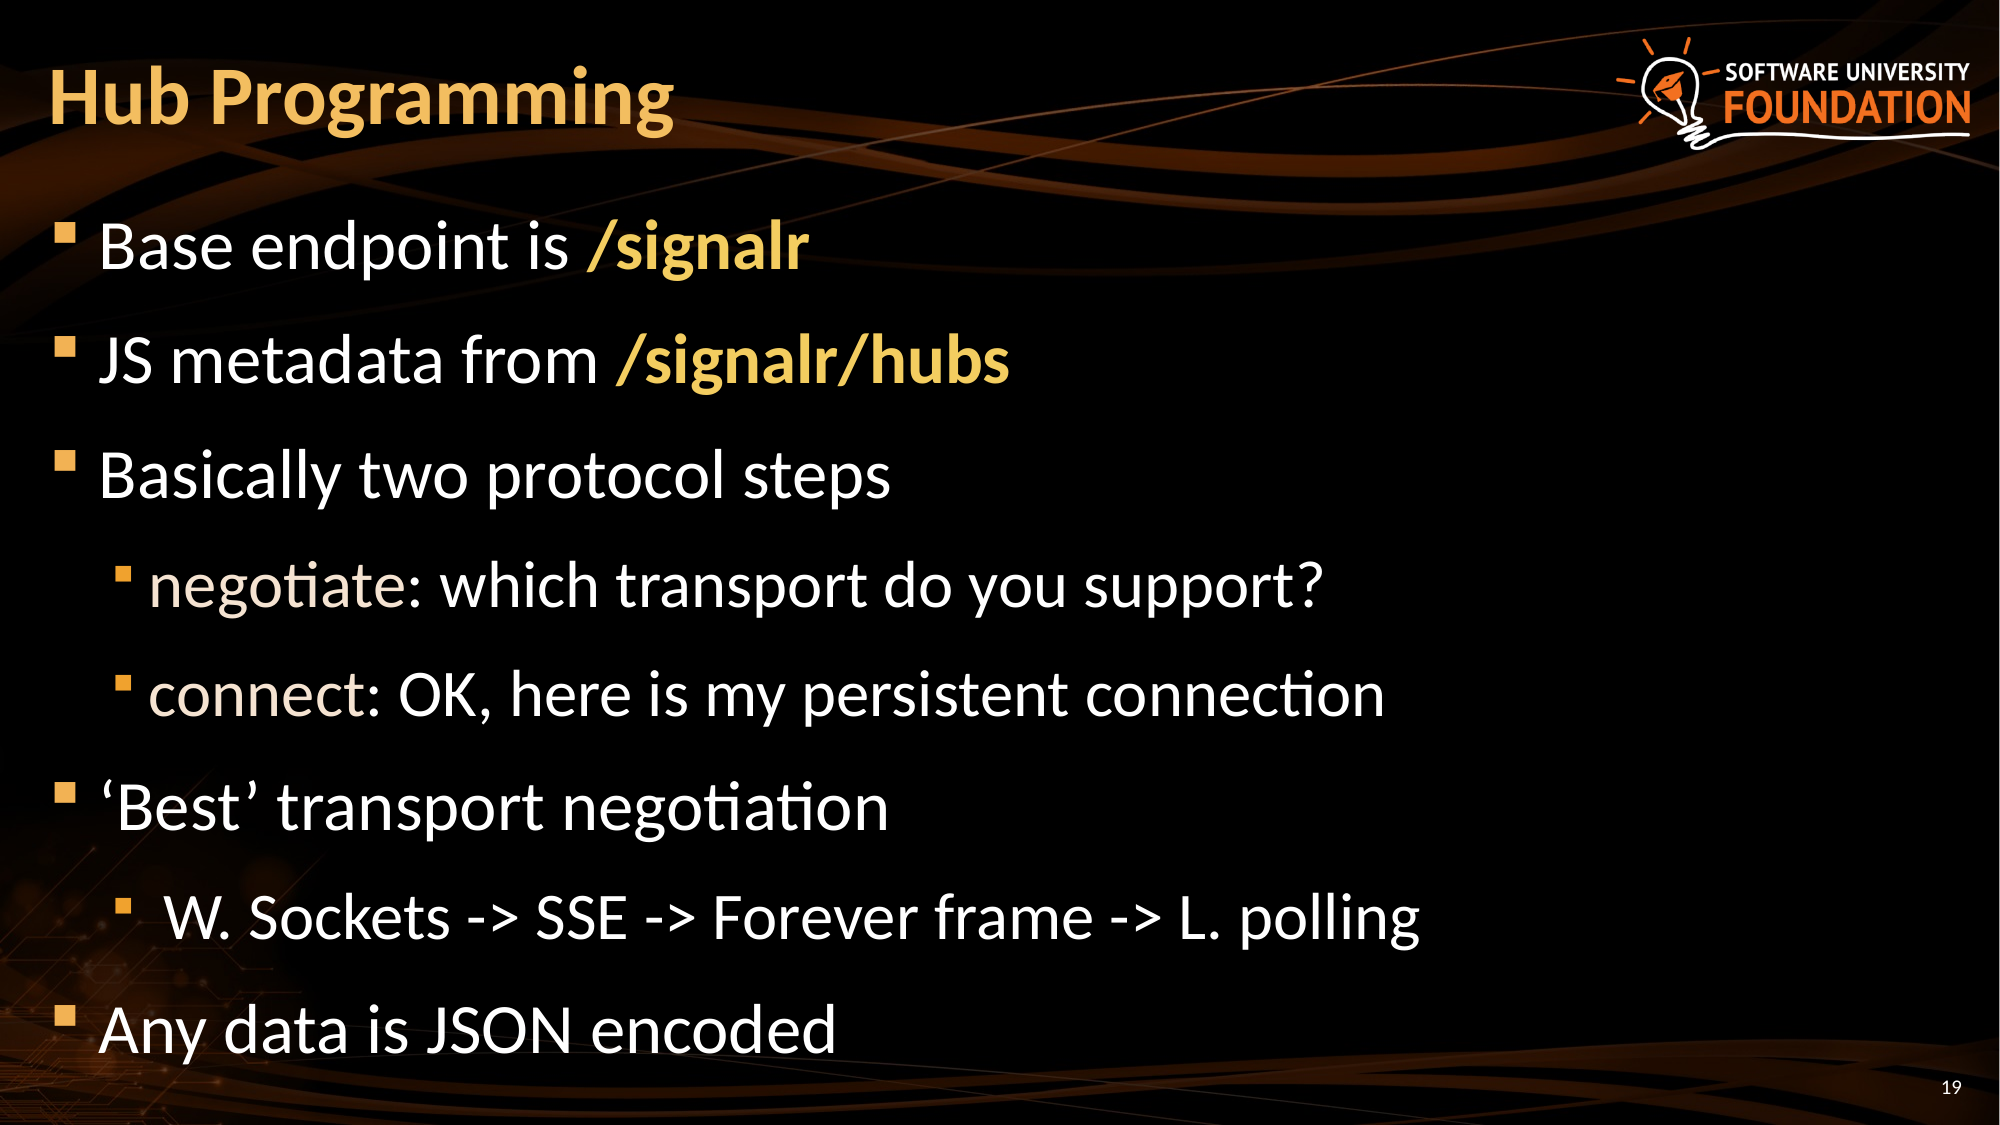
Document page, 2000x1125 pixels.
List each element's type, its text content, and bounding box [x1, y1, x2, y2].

picture [0, 0, 2000, 1125]
list Base endpoint is /signalr JS metadata from /signalr/hubs Basically two protocol steps negotiate: which transport do you support? connect: OK, here is my persistent connection ‘Best’ transport negotiation W. Sockets -> SSE -> Forever frame -> L. polling Any data is JSON encoded [31, 188, 1968, 1103]
title Hub Programming [30, 6, 1602, 189]
